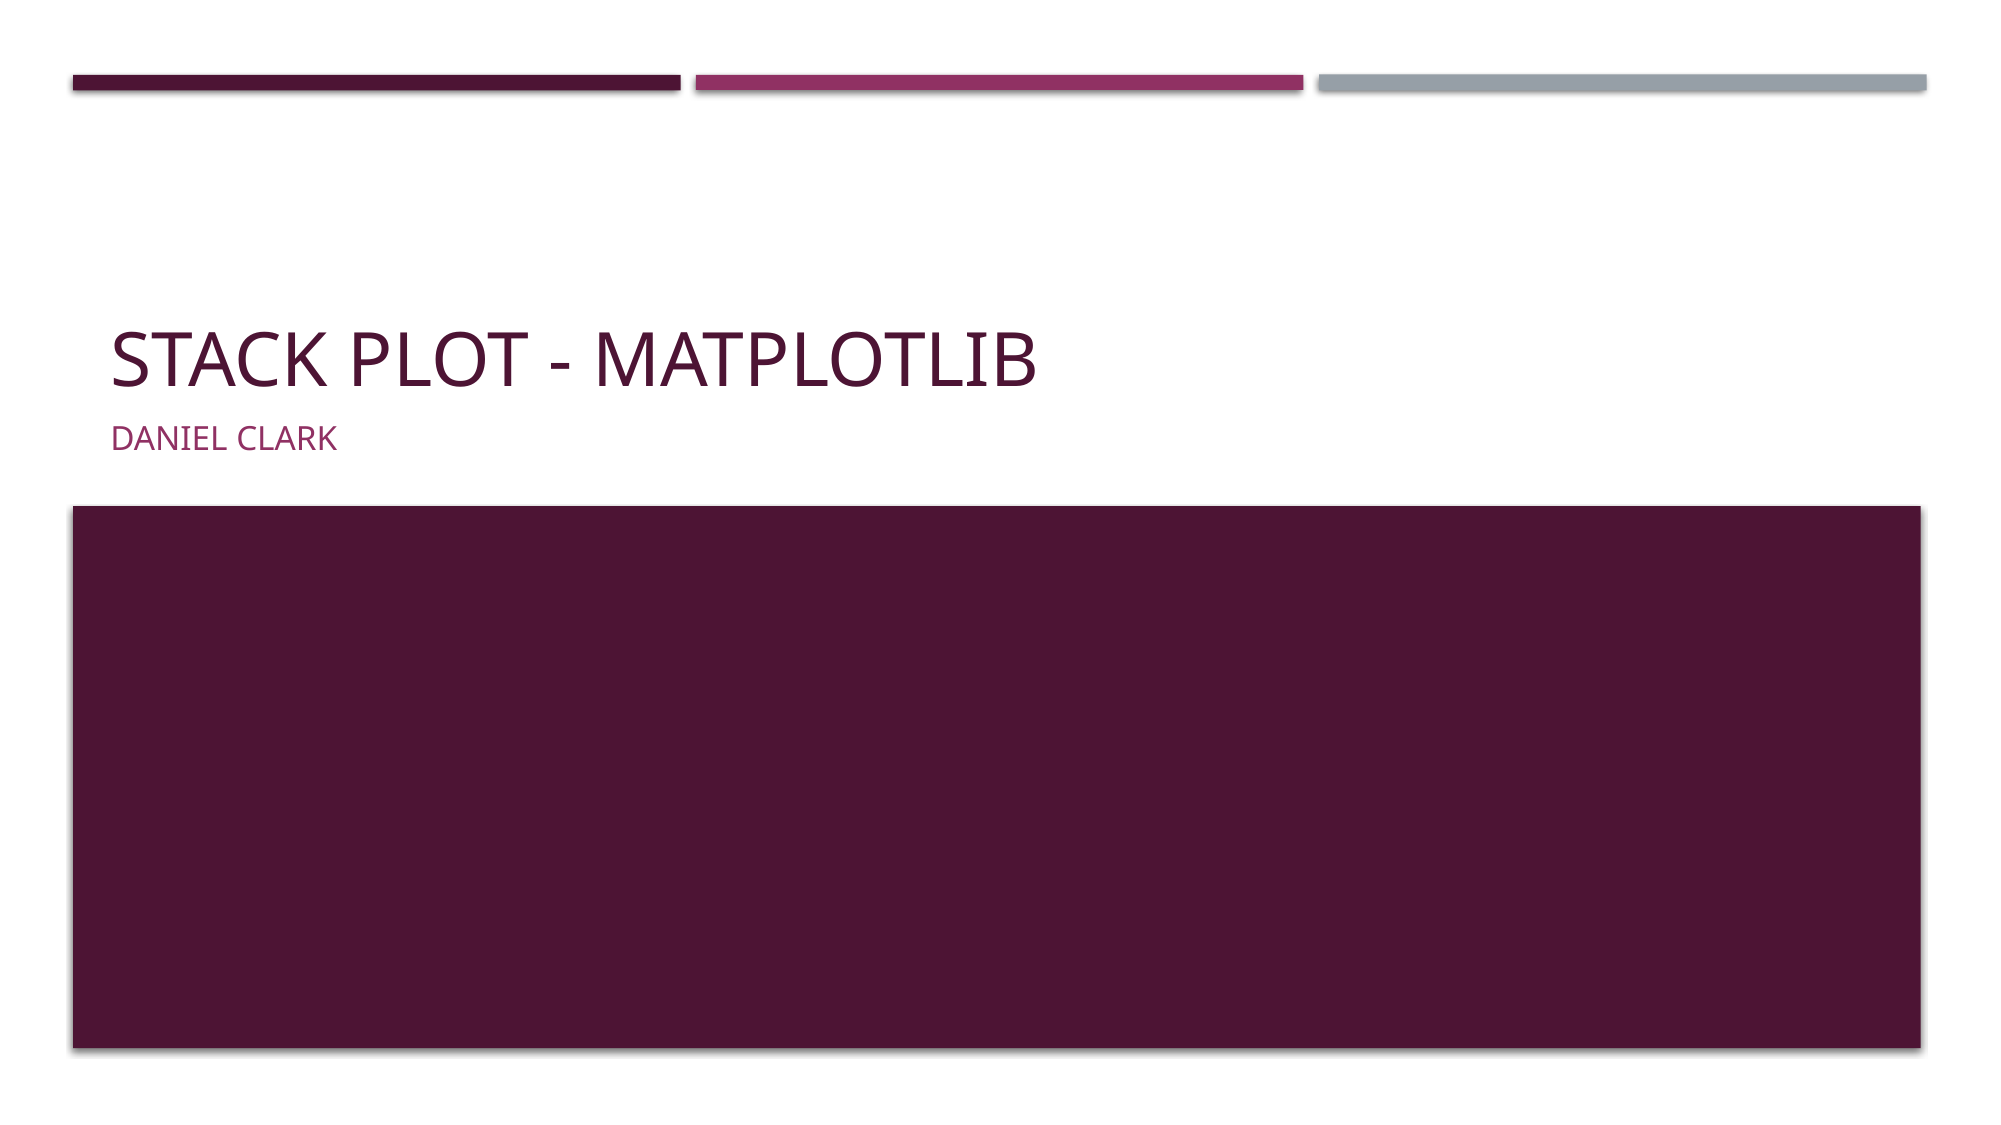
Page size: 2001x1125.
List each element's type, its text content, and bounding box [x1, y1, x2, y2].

subtitle Daniel Clark [95, 409, 1899, 507]
title Stack Plot - Matplotlib [95, 167, 1899, 409]
